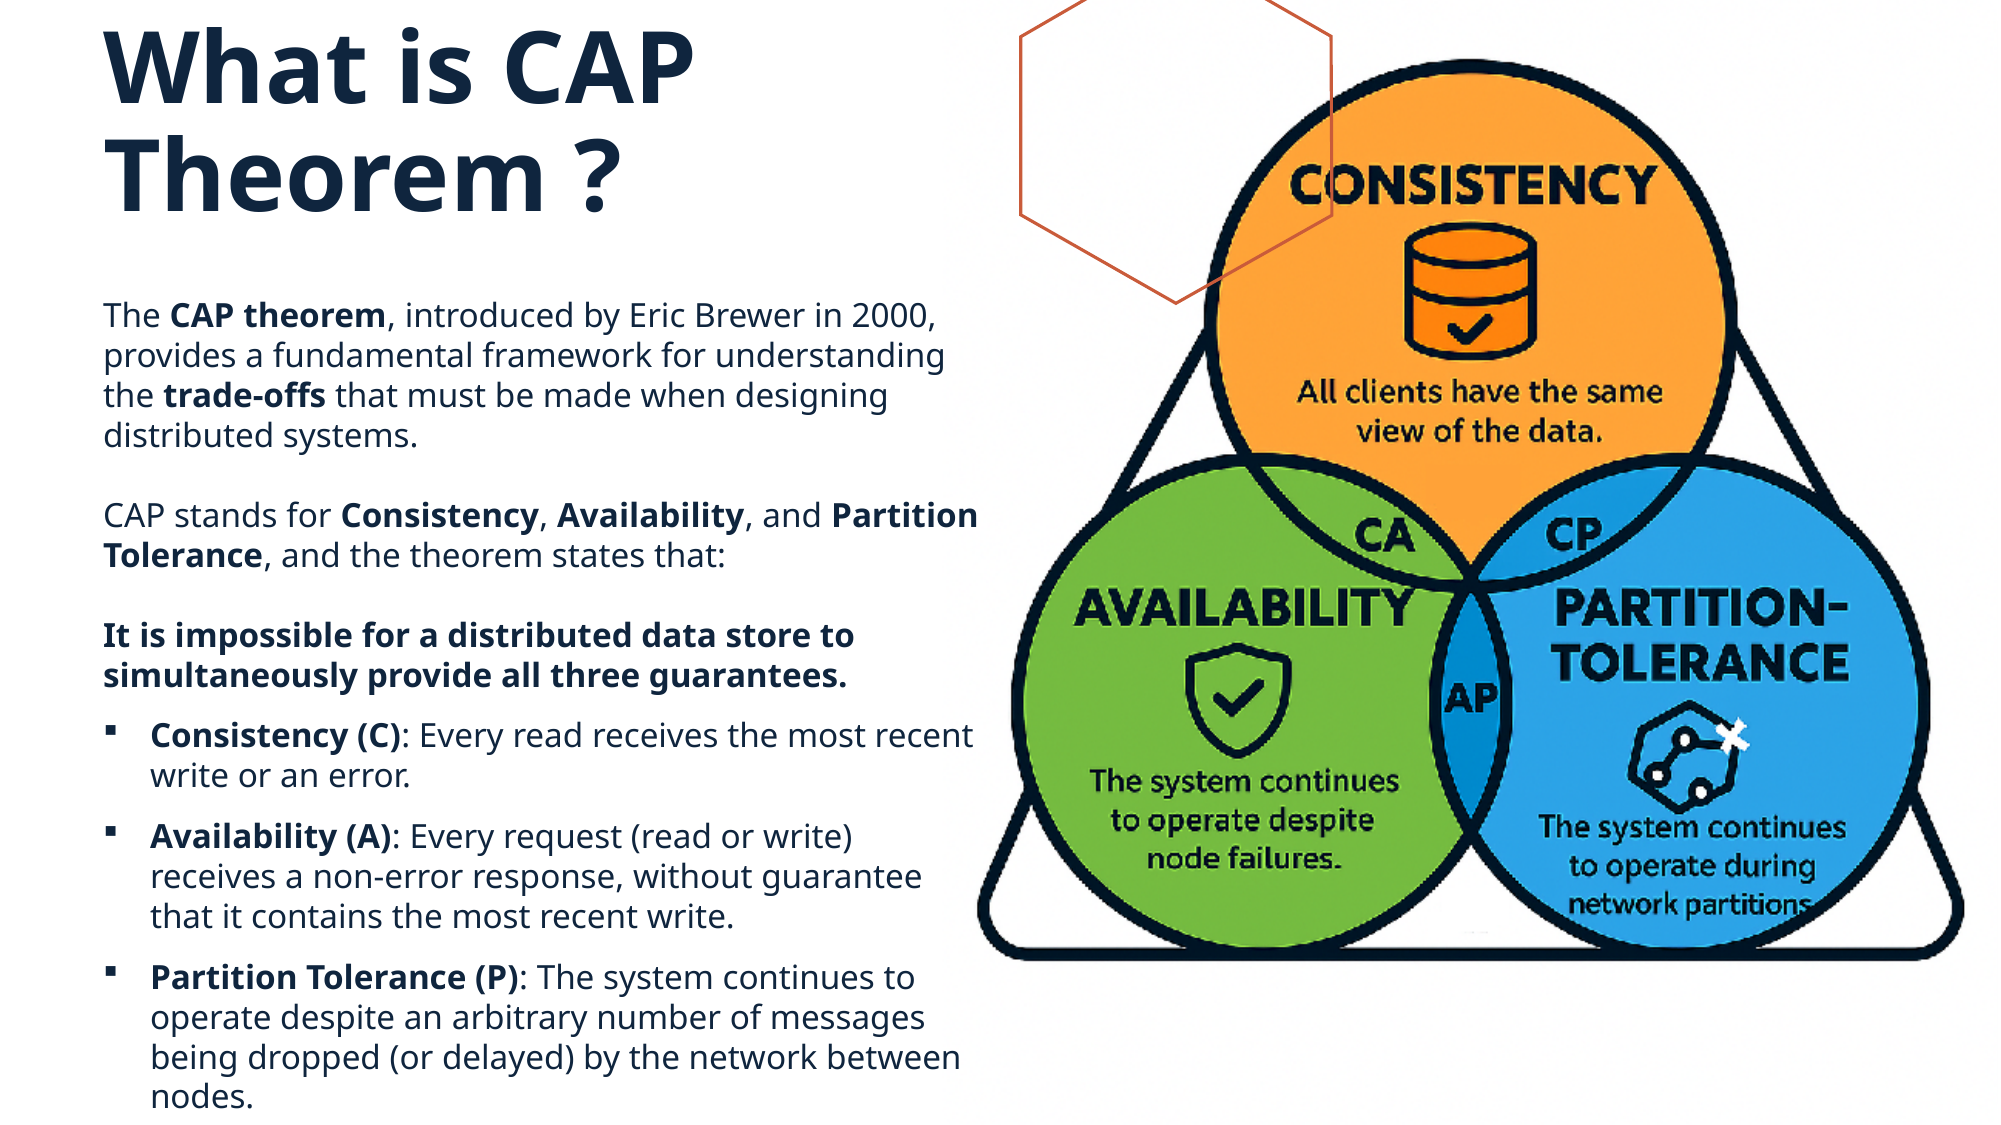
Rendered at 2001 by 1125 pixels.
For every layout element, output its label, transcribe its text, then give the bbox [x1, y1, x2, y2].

title What is CAP Theorem ? [88, 16, 942, 234]
list The CAP theorem, introduced by Eric Brewer in 2000, provides a fundamental framework for understanding the trade-offs that must be made when designing distributed systems. CAP stands for Consistency, Availability, and Partition Tolerance, and the theorem states that: It is impossible for a distributed data store to simultaneously provide all three guarantees. Consistency (C): Every read receives the most recent write or an error. Availability (A): Every request (read or write) receives a non-error response, without guarantee that it contains the most recent write. Partition Tolerance (P): The system continues to operate despite an arbitrary number of messages being dropped (or delayed) by the network between nodes. [88, 287, 942, 1045]
picture [942, 0, 2000, 1125]
